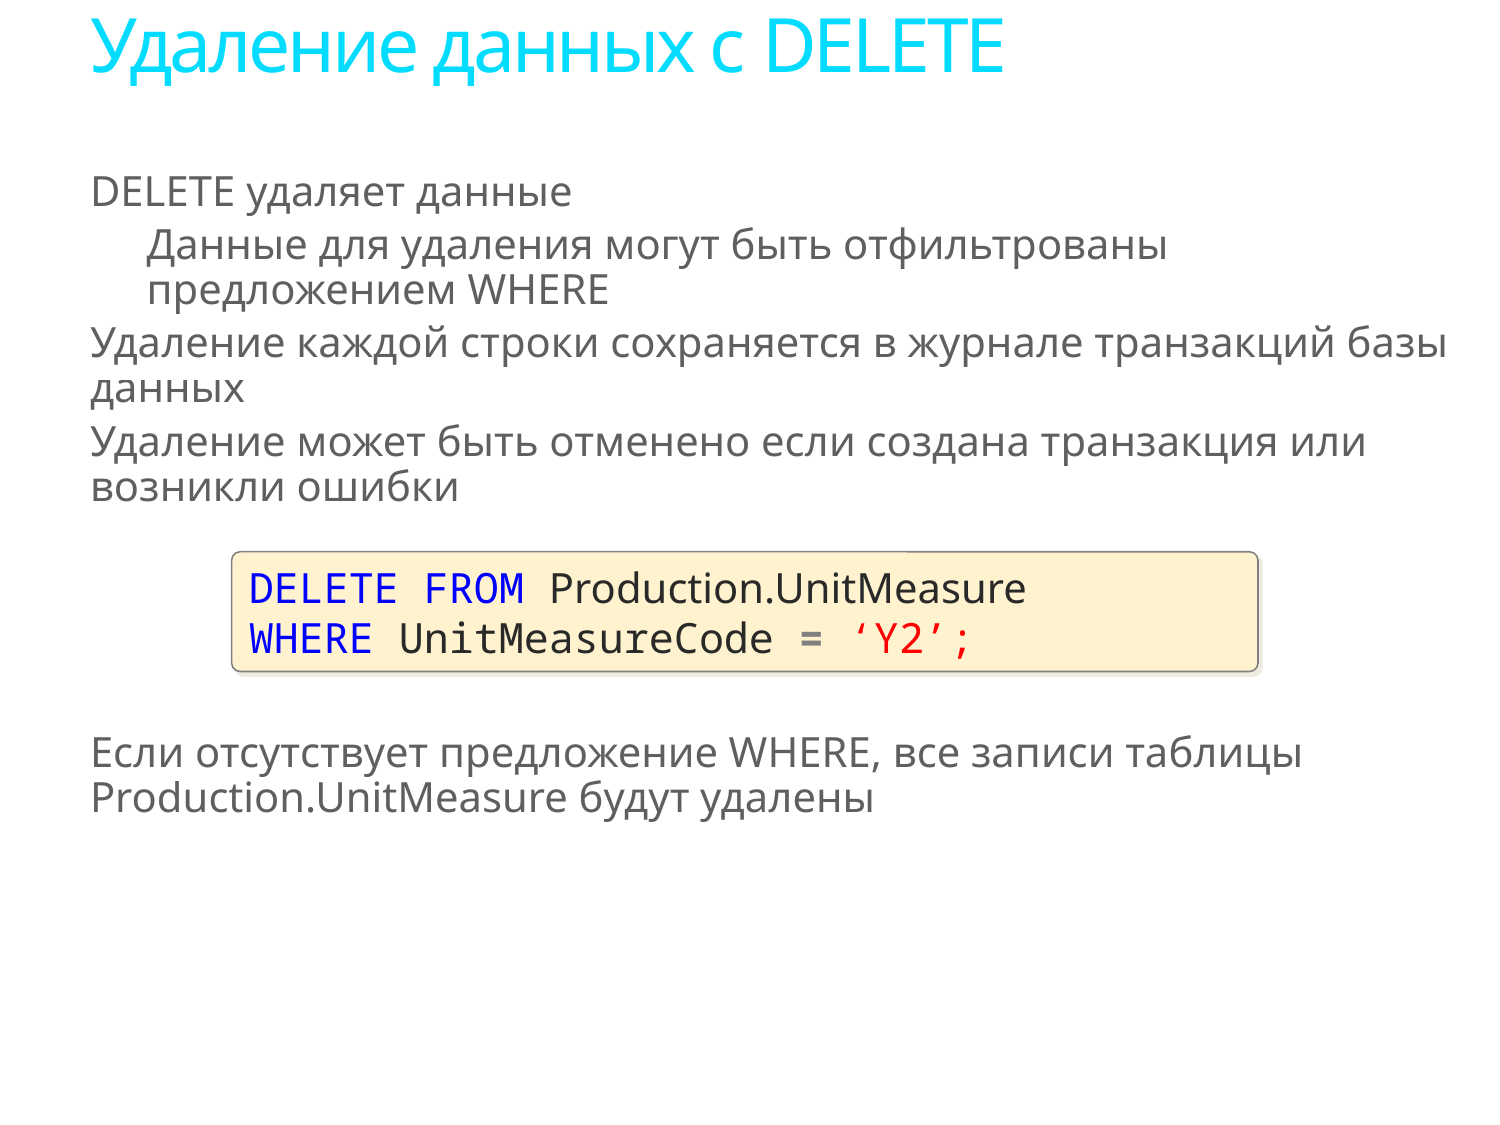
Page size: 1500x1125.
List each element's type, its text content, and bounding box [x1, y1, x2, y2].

text_box DELETE FROM Production.UnitMeasure WHERE UnitMeasureCode = ‘Y2’; [231, 551, 1258, 672]
list DELETE удаляет данные Данные для удаления могут быть отфильтрованы предложением WHERE Удаление каждой строки сохраняется в журнале транзакций базы данных Удаление может быть отменено если создана транзакция или возникли ошибки Если отсутствует предложение WHERE, все записи таблицы Production.UnitMeasure будут удалены [75, 162, 1472, 883]
title Удаление данных с DELETE [75, 0, 1351, 122]
